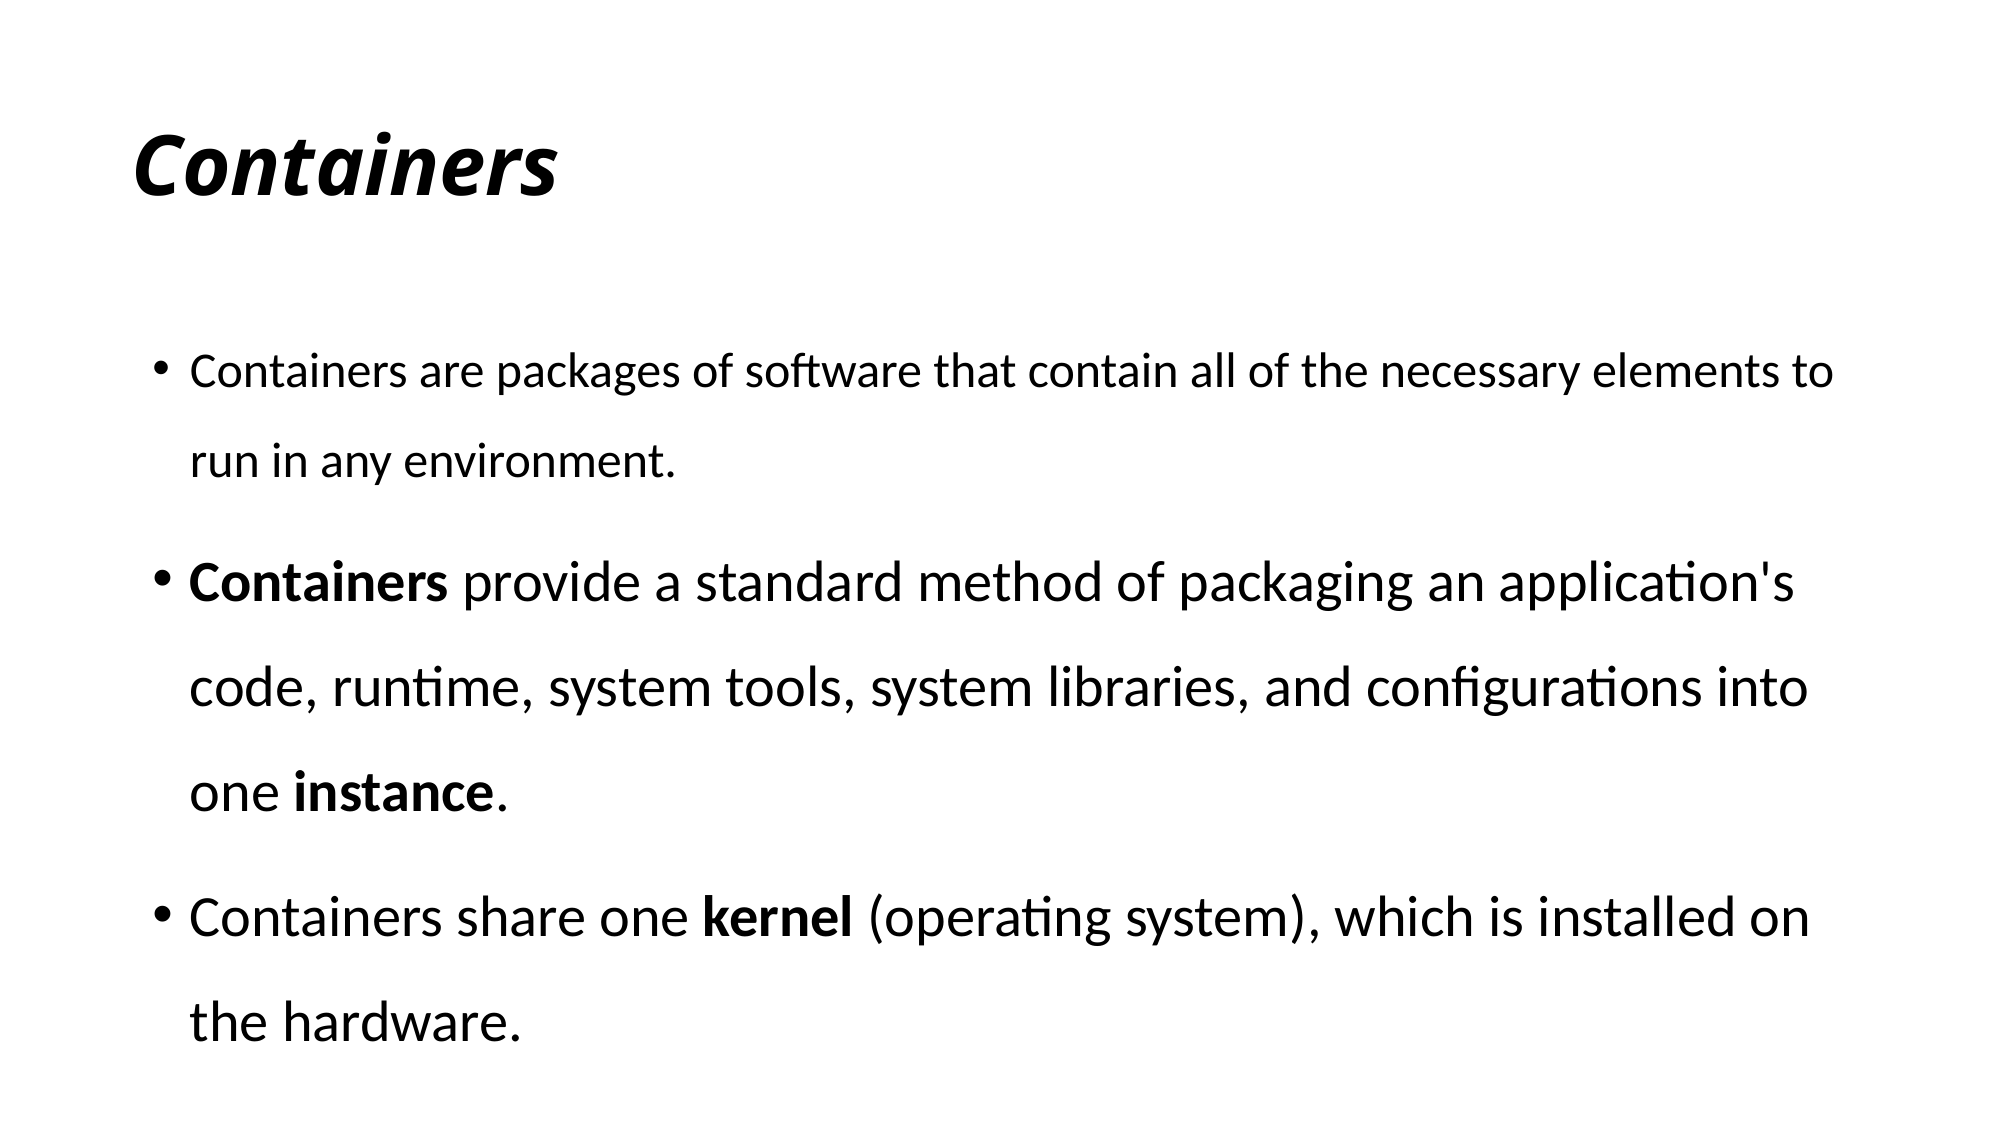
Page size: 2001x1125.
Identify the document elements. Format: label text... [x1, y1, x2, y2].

list Containers are packages of software that contain all of the necessary elements to run in any environment. Containers provide a standard method of packaging an application's code, runtime, system tools, system libraries, and configurations into one instance. Containers share one kernel (operating system), which is installed on the hardware. [137, 299, 1863, 1072]
title Containers [116, 59, 1841, 278]
